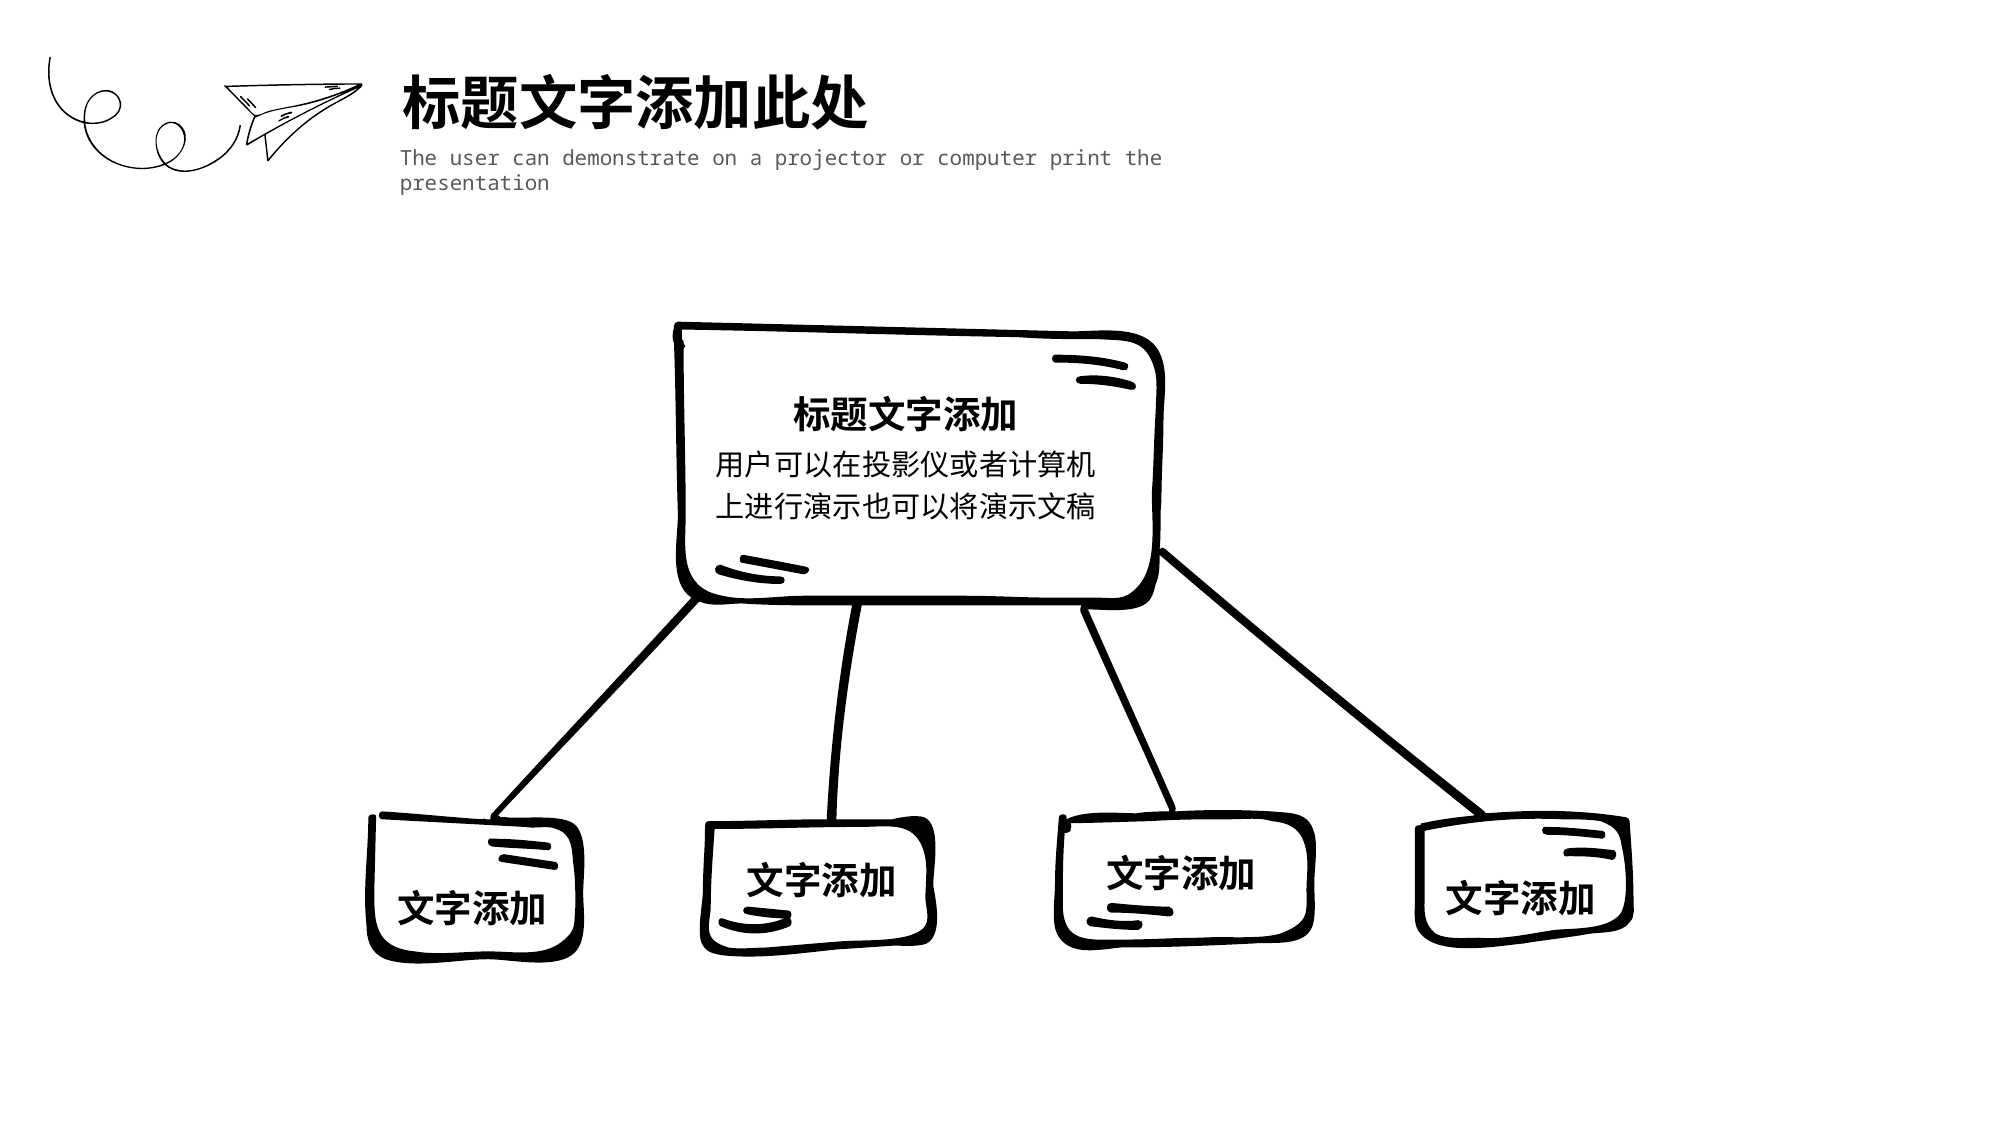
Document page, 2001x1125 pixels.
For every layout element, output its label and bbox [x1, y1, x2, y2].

text_box [385, 58, 1186, 178]
picture [364, 321, 1636, 964]
text_box [700, 374, 1112, 533]
picture [47, 56, 363, 172]
